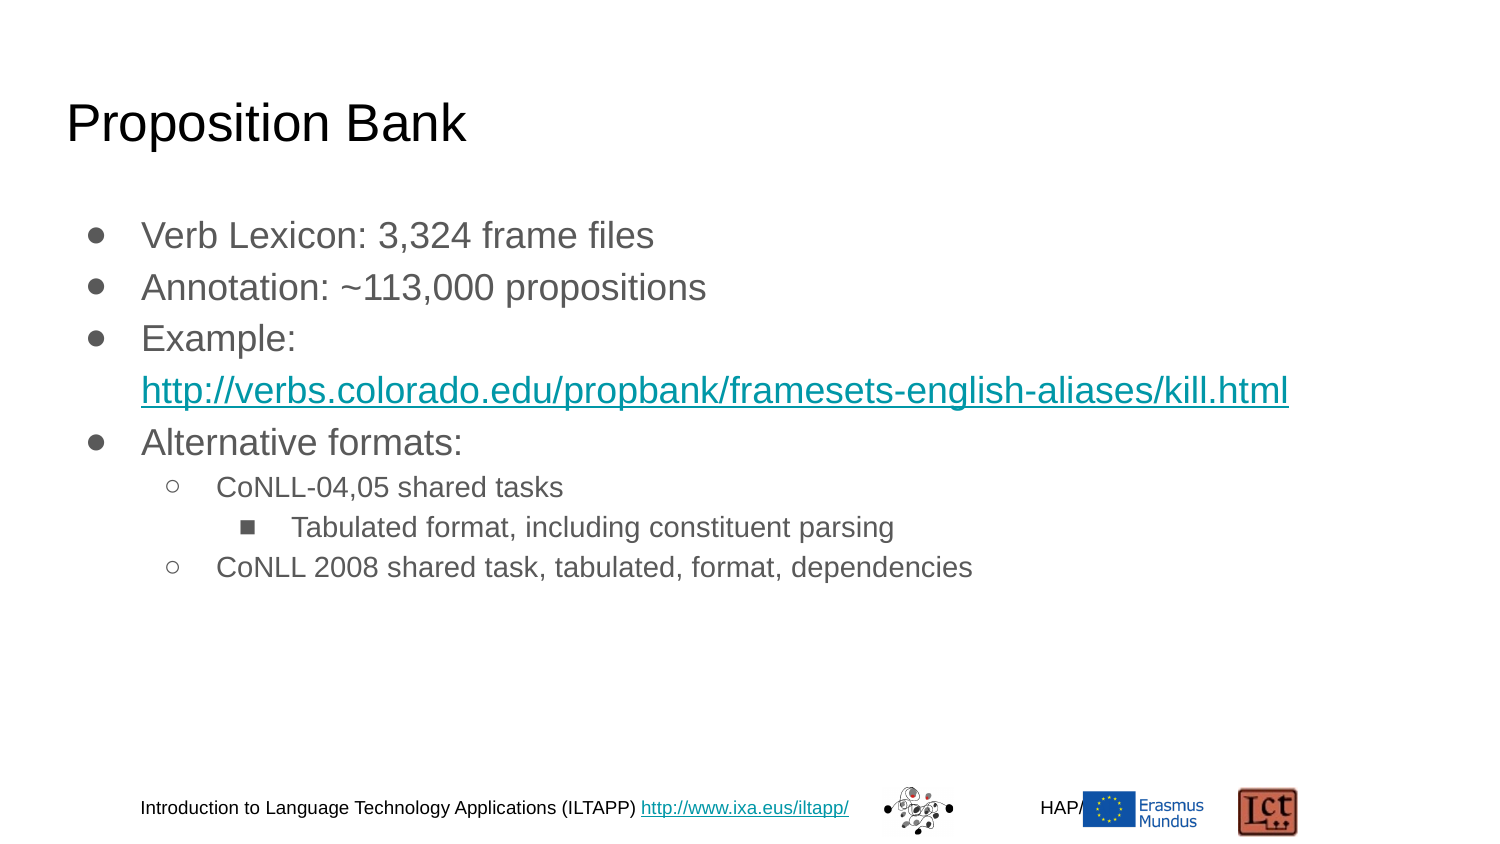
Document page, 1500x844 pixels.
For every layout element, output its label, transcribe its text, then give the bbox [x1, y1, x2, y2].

picture [1078, 786, 1215, 840]
picture [882, 787, 954, 837]
picture [1238, 787, 1298, 837]
list Verb Lexicon: 3,324 frame files Annotation: ~113,000 propositions Example: http://verbs.colorado.edu/propbank/framesets-english-aliases/kill.html Alternative formats: CoNLL-04,05 shared tasks Tabulated format, including constituent parsing CoNLL 2008 shared task, tabulated, format, dependencies [51, 189, 1449, 750]
title Proposition Bank [51, 72, 1449, 167]
